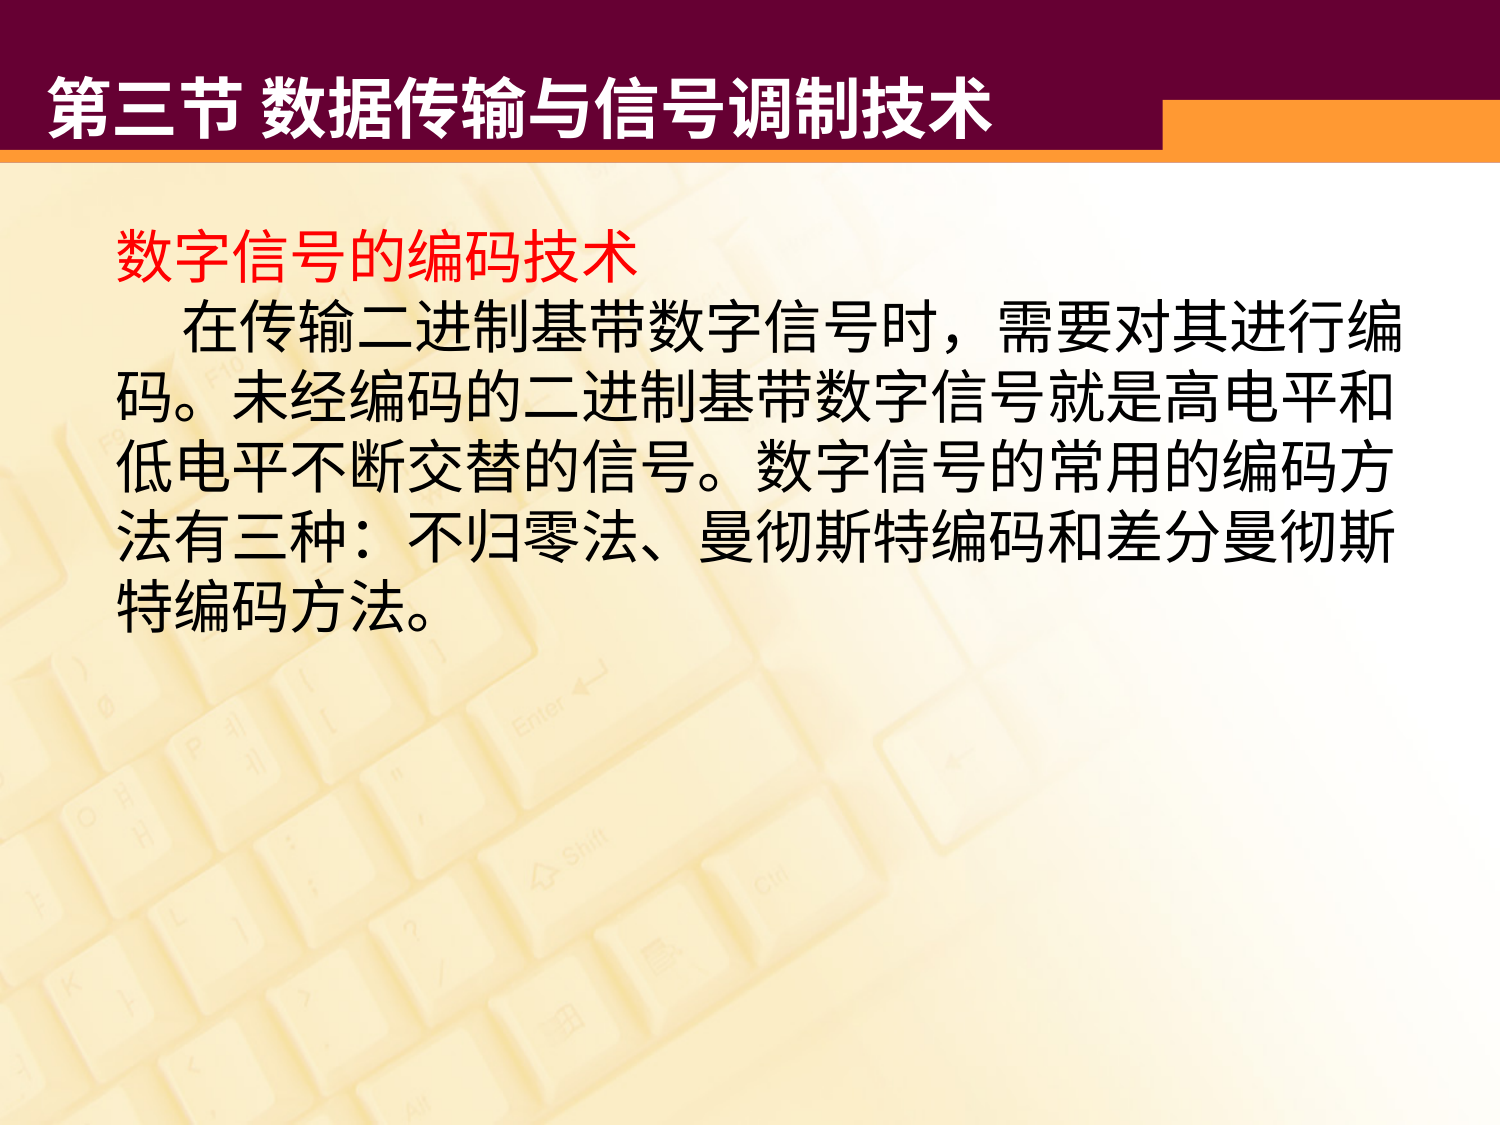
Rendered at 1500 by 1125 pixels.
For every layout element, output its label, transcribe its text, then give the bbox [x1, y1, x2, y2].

picture [0, 163, 1500, 1125]
title 第三节 数据传输与信号调制技术 [29, 50, 1338, 164]
list 数字信号的编码技术 在传输二进制基带数字信号时，需要对其进行编码。未经编码的二进制基带数字信号就是高电平和低电平不断交替的信号。数字信号的常用的编码方法有三种：不归零法、曼彻斯特编码和差分曼彻斯特编码方法。 [100, 212, 1426, 1013]
